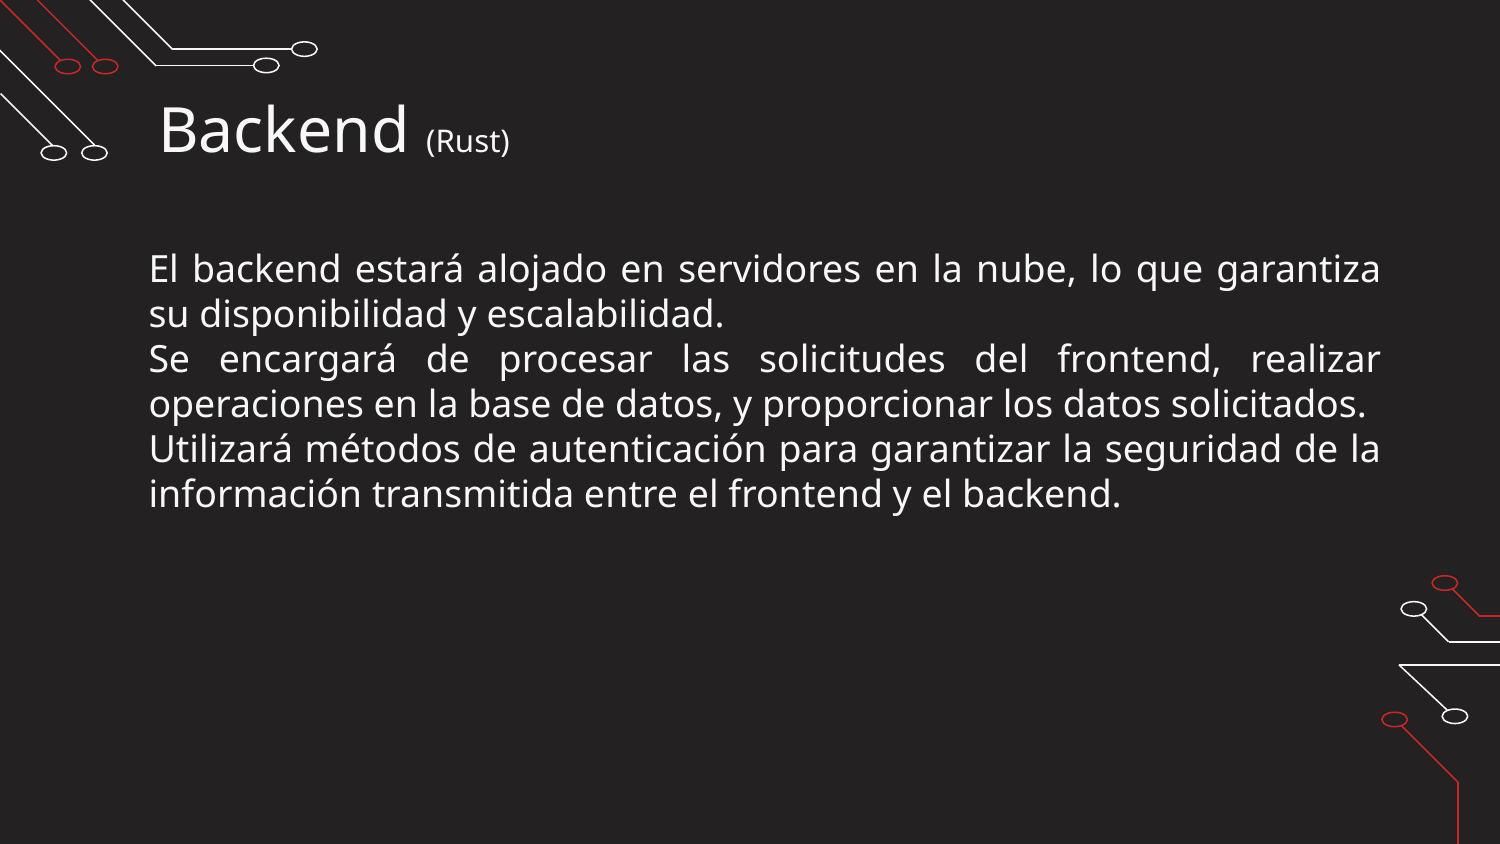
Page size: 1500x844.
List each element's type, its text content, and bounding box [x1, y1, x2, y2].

list El backend estará alojado en servidores en la nube, lo que garantiza su disponibilidad y escalabilidad. Se encargará de procesar las solicitudes del frontend, realizar operaciones en la base de datos, y proporcionar los datos solicitados. Utilizará métodos de autenticación para garantizar la seguridad de la información transmitida entre el frontend y el backend. [133, 230, 1398, 756]
title Backend (Rust) [143, 74, 1407, 169]
